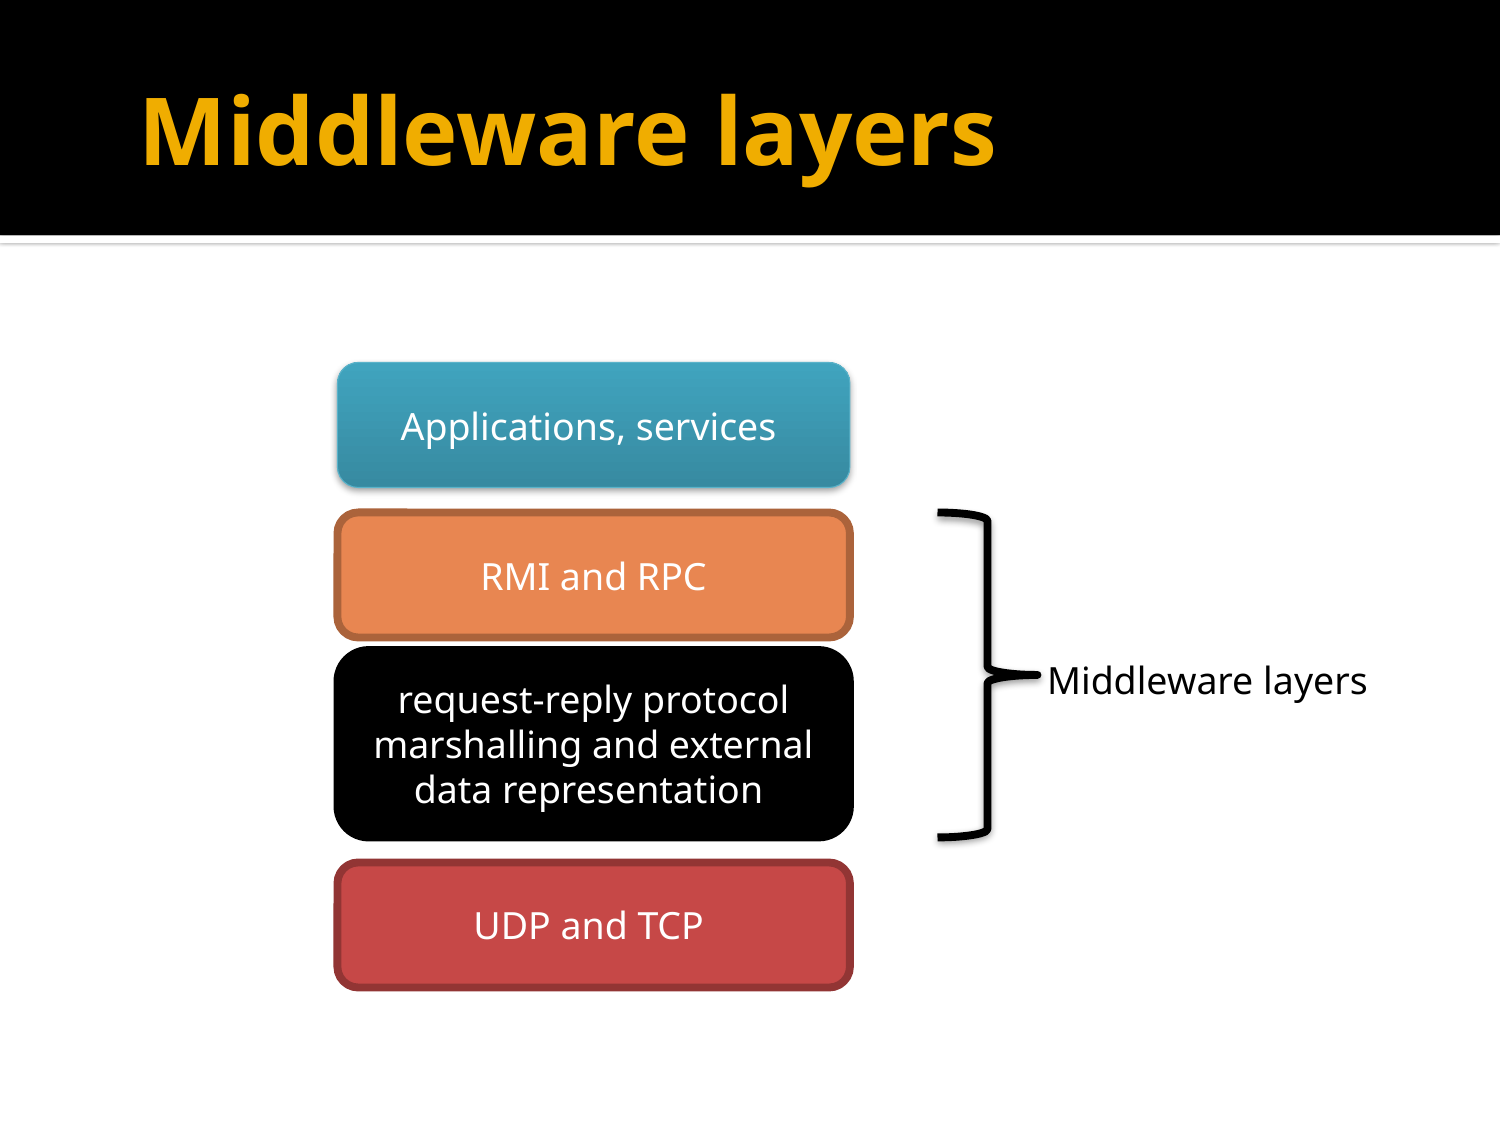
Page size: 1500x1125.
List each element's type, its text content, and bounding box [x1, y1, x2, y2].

text_box RMI and RPC [333, 508, 854, 642]
text_box UDP and TCP [333, 858, 854, 992]
title Middleware layers [75, 25, 1425, 231]
text_box Middleware layers [1032, 649, 1383, 710]
text_box Applications, services [336, 361, 851, 489]
text_box request-reply protocol marshalling and external data representation [333, 646, 854, 842]
text_box [937, 508, 1032, 842]
